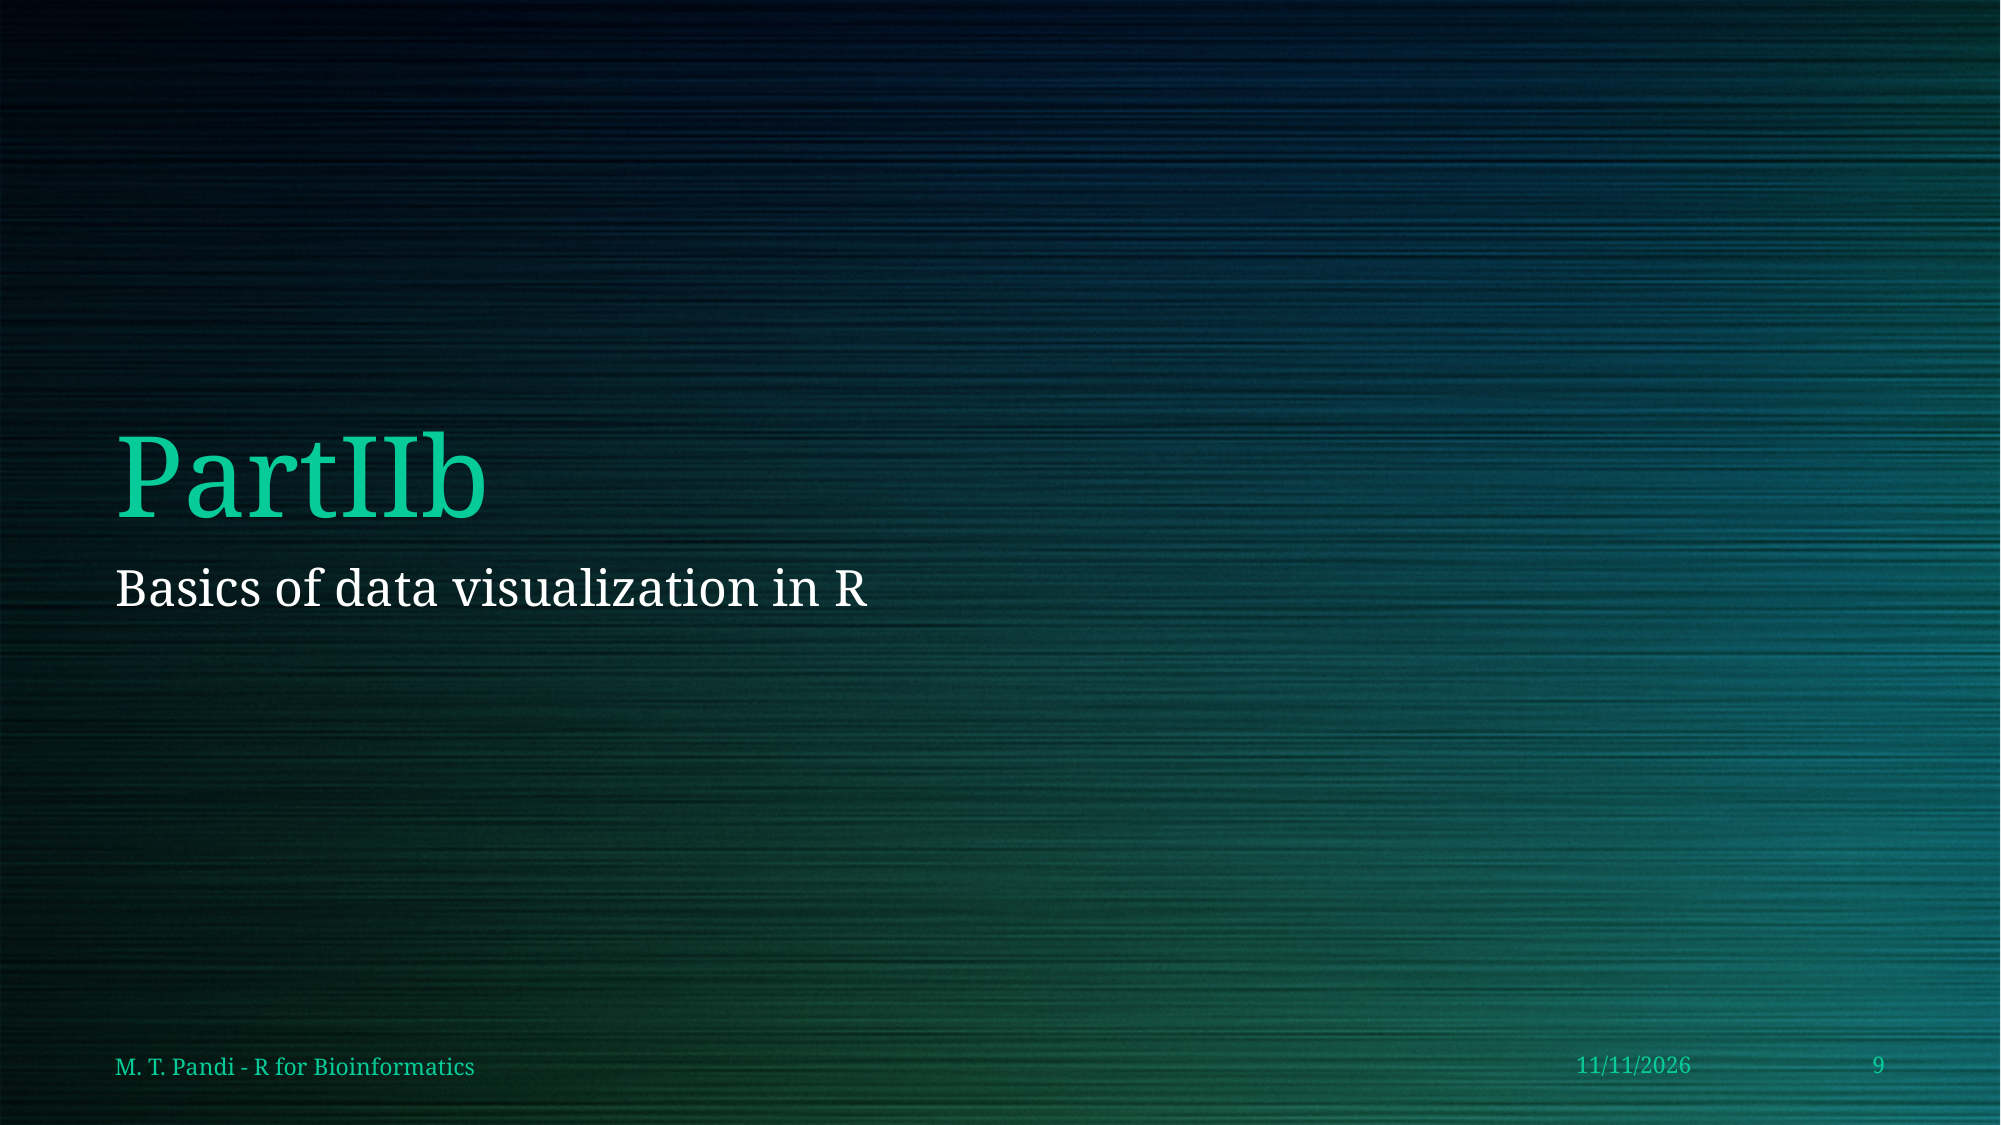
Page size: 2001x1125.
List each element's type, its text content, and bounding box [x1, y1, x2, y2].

list Basics of data visualization in R [100, 555, 1451, 781]
footer M. T. Pandi - R for Bioinformatics [99, 1047, 1101, 1085]
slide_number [1545, 1047, 1707, 1085]
picture [0, 0, 2001, 1125]
title PartIIb [100, 43, 1451, 549]
slide_number 9 [1764, 1047, 1900, 1085]
